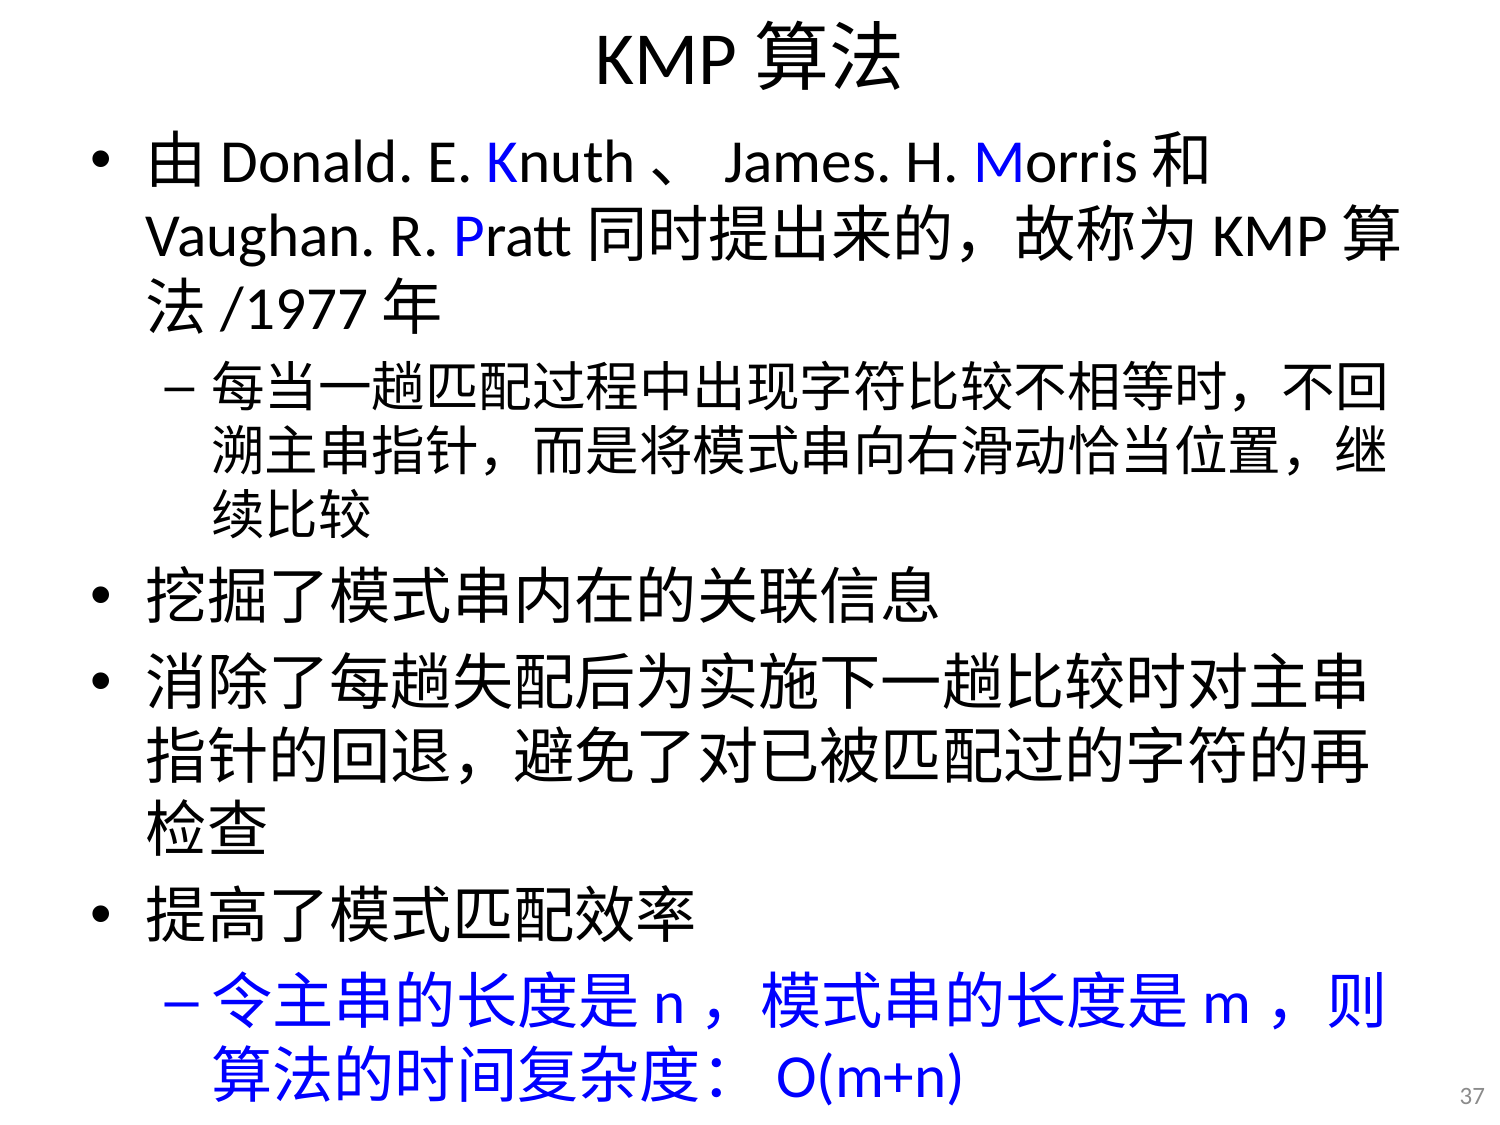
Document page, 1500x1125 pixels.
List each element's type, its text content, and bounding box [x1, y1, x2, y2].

slide_number 37 [1435, 1065, 1500, 1125]
list 由Donald. E. Knuth、James. H. Morris和Vaughan. R. Pratt同时提出来的，故称为KMP算法/1977年 每当一趟匹配过程中出现字符比较不相等时，不回溯主串指针，而是将模式串向右滑动恰当位置，继续比较 挖掘了模式串内在的关联信息 消除了每趟失配后为实施下一趟比较时对主串指针的回退，避免了对已被匹配过的字符的再检查 提高了模式匹配效率 令主串的长度是n，模式串的长度是m，则算法的时间复杂度：O(m+n) [75, 113, 1425, 1125]
title KMP算法 [75, 0, 1425, 113]
